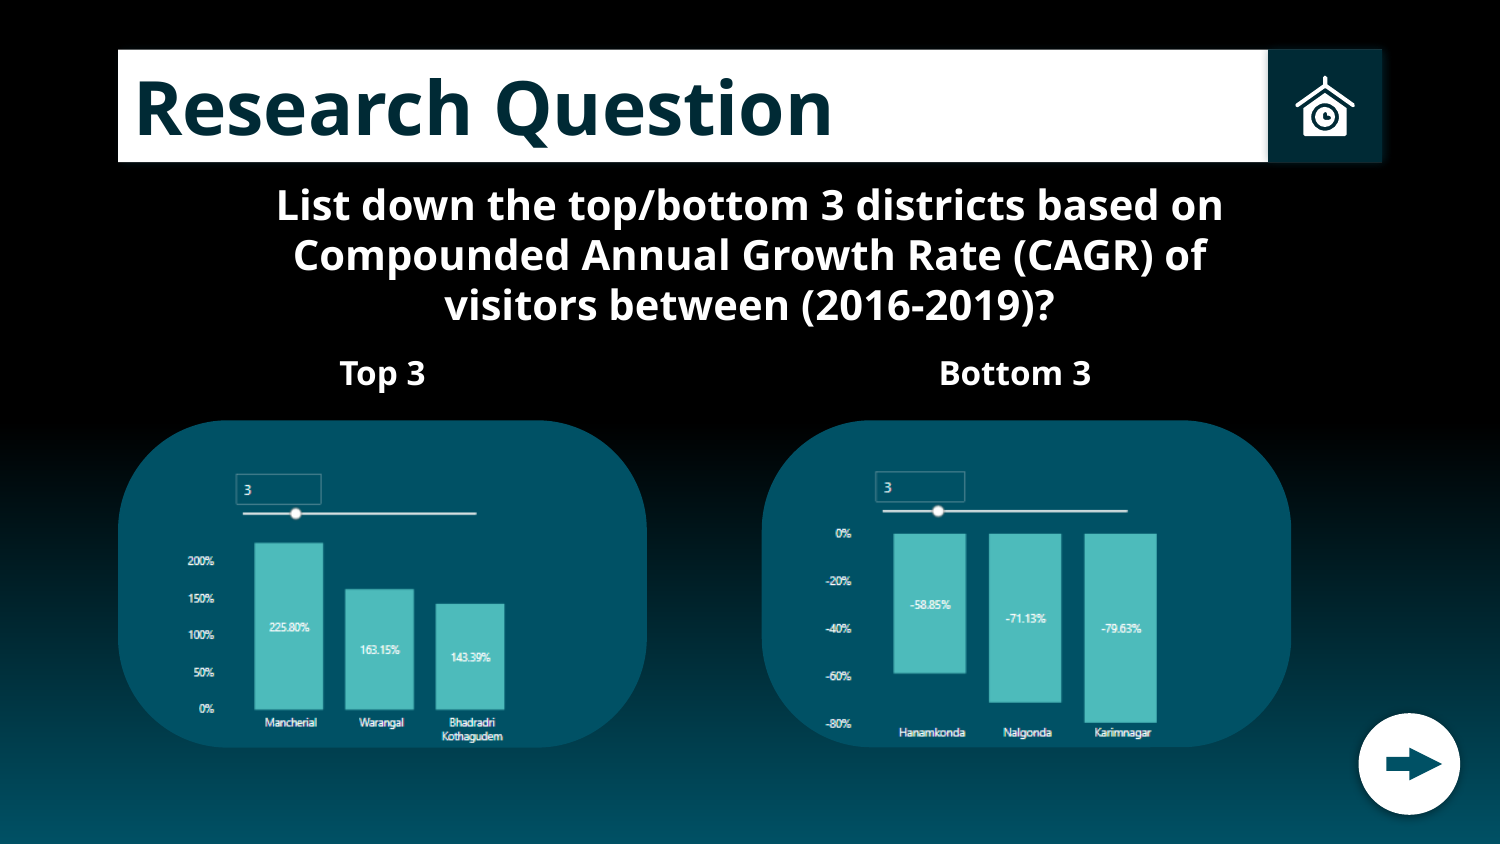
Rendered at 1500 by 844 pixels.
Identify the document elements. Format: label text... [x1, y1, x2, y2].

picture [360, 718, 377, 726]
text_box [1358, 712, 1461, 815]
picture [830, 577, 851, 585]
picture [197, 594, 214, 602]
picture [894, 534, 966, 674]
picture [989, 534, 1062, 702]
picture [830, 672, 851, 680]
picture [830, 720, 851, 727]
picture [345, 589, 414, 710]
picture [453, 732, 503, 742]
picture [379, 718, 404, 729]
picture [266, 718, 316, 726]
text_box Bottom 3 [887, 344, 1143, 400]
picture [255, 543, 323, 710]
picture [883, 505, 1127, 517]
picture [1100, 728, 1150, 739]
picture [1084, 534, 1156, 722]
picture [761, 420, 854, 515]
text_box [1267, 49, 1383, 163]
picture [444, 732, 450, 740]
picture [197, 668, 214, 676]
picture [554, 420, 648, 518]
picture [836, 529, 851, 537]
picture [190, 631, 211, 639]
picture [436, 604, 504, 710]
picture [451, 718, 495, 726]
title Research Question [118, 49, 1263, 163]
picture [1004, 728, 1052, 739]
title List down the top/bottom 3 districts based on Compounded Annual Growth Rate (CAGR) of visitors between (2016-2019)? [208, 182, 1292, 326]
picture [243, 508, 476, 520]
picture [246, 485, 251, 495]
picture [827, 624, 851, 632]
text_box Top 3 [254, 344, 510, 400]
picture [201, 704, 214, 712]
picture [189, 557, 214, 565]
picture [117, 420, 210, 517]
picture [905, 728, 965, 736]
picture [1199, 420, 1292, 515]
